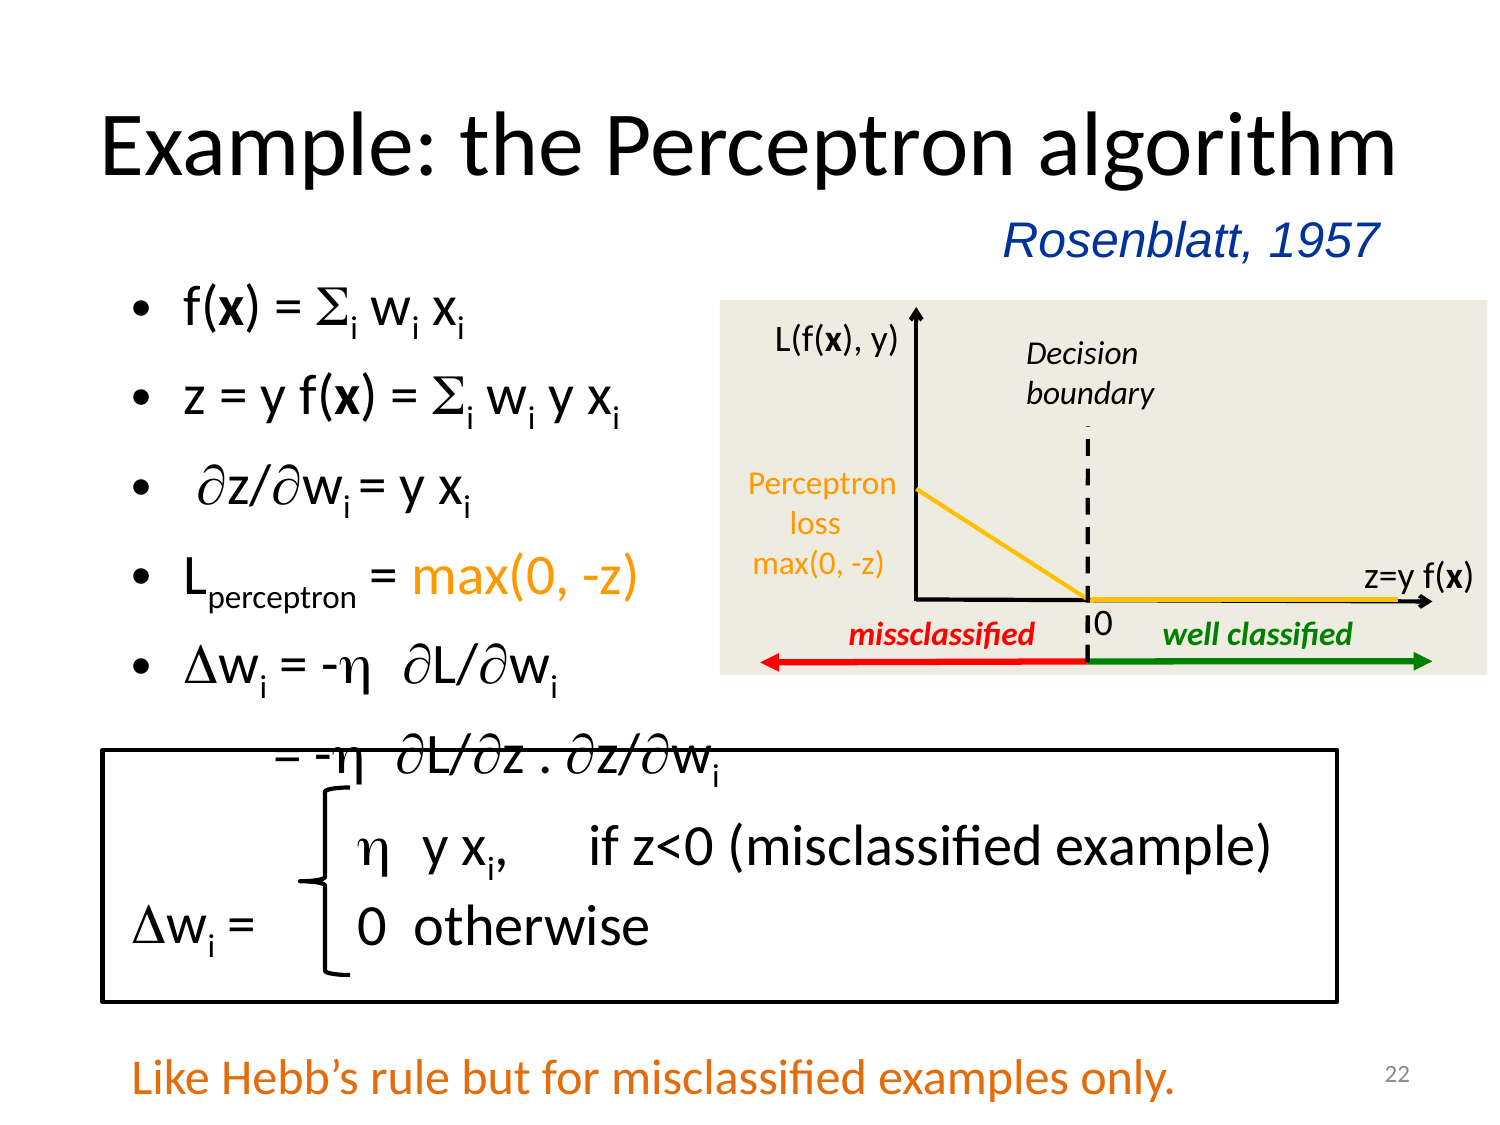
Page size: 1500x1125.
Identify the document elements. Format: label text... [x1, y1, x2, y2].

text_box [1463, 671, 1489, 677]
list f(x) = Si wi xi z = y f(x) = Si wi y xi z/wi = y xi Lperceptron = max(0, -z) Dwi = -h L/wi = -h L/z . z/wi Dwi = Like Hebb’s rule but for misclassified examples only. [116, 260, 1463, 1113]
text_box h y xi, if z<0 (misclassified example) 0 otherwise [343, 799, 1289, 965]
text_box [100, 748, 1339, 1004]
slide_number 22 [1074, 1042, 1425, 1103]
text_box Rosenblatt, 1957 [987, 199, 1500, 275]
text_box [728, 306, 1500, 663]
title Example: the Perceptron algorithm [75, 45, 1425, 233]
text_box [1463, 298, 1489, 305]
